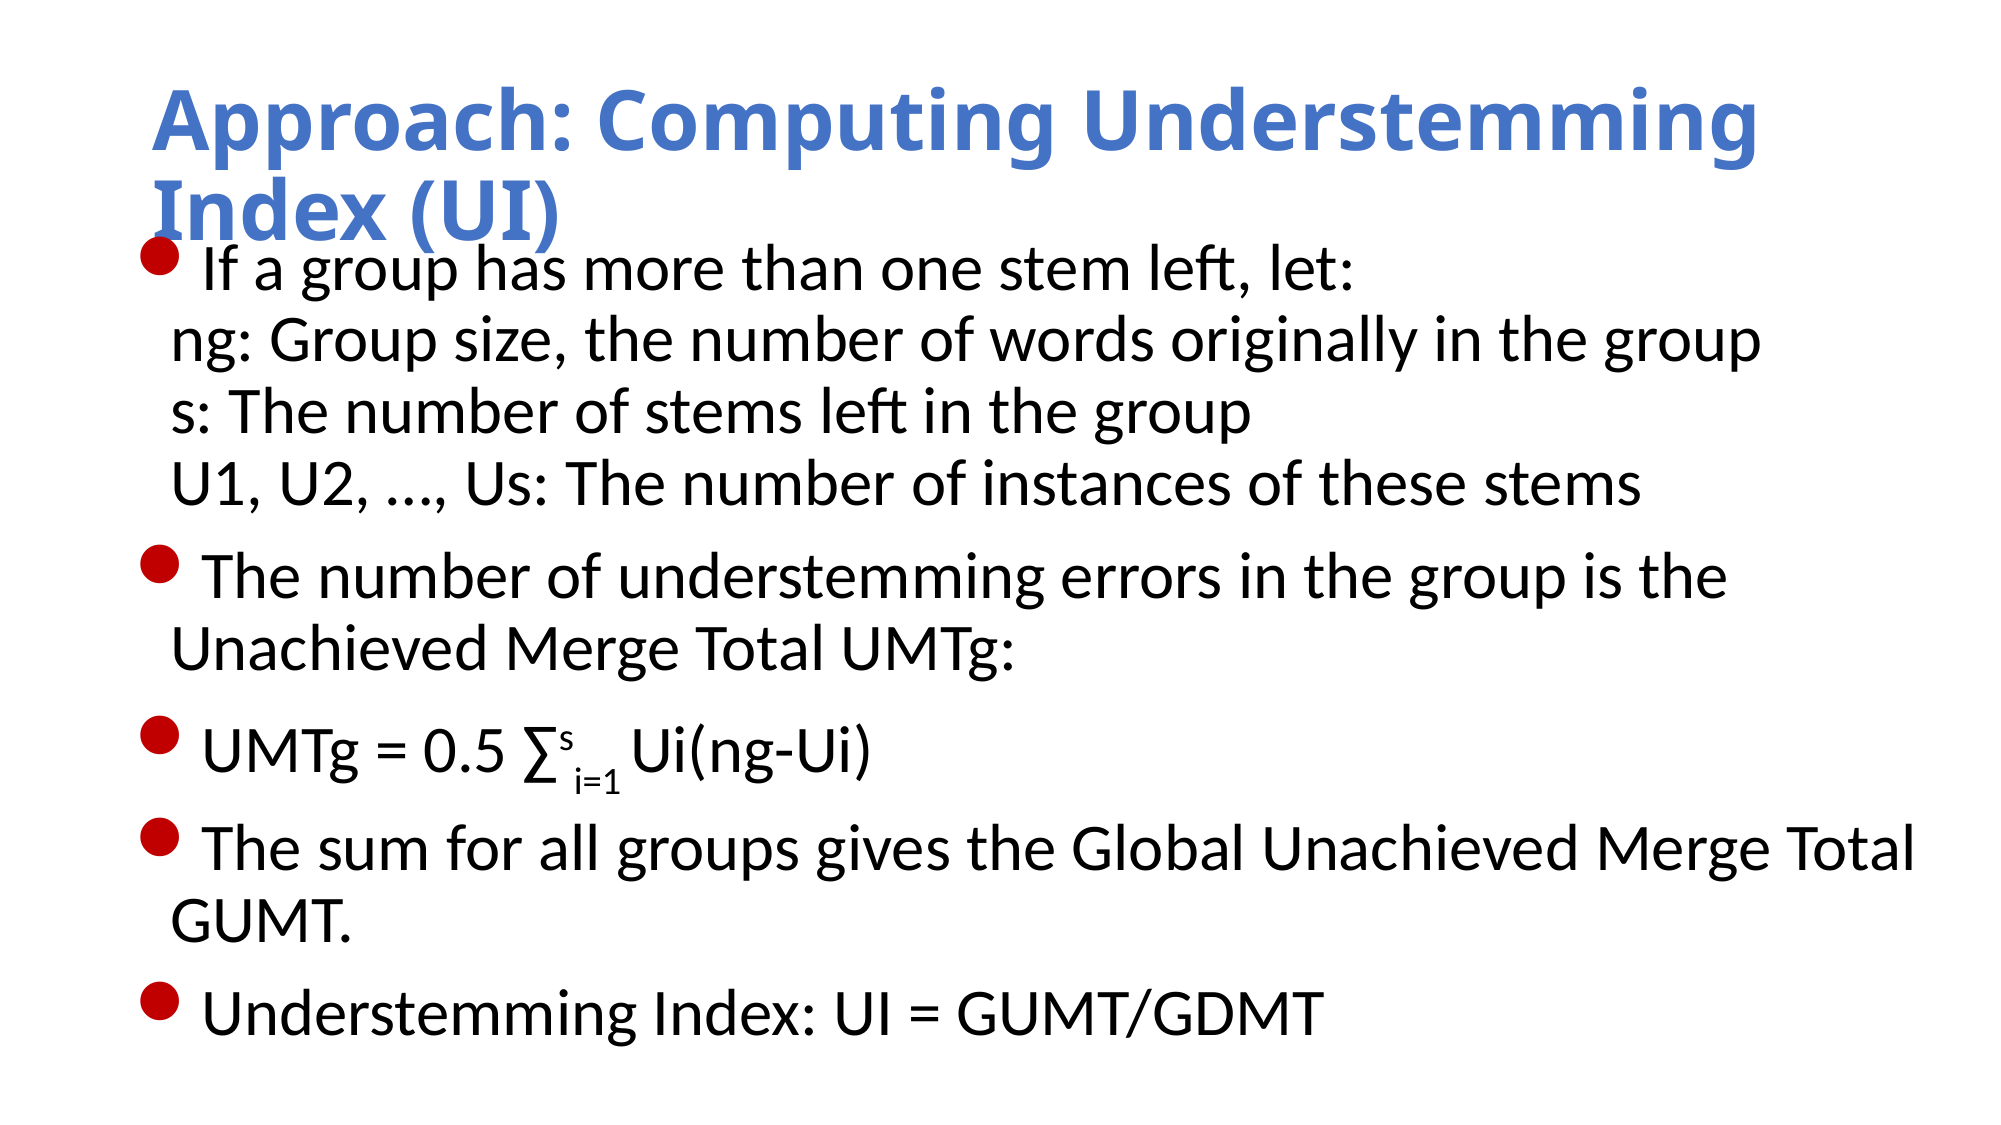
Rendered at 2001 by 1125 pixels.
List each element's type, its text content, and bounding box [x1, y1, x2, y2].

text_box Approach: Computing Understemming Index (UI) [137, 59, 1863, 224]
text_box If a group has more than one stem left, let: ng: Group size, the number of words originally in the group s: The number of stems left in the group U1, U2, …, Us: The number of instances of these stems The number of understemming errors in the group is the Unachieved Merge Total UMTg: UMTg = 0.5 ∑si=1 Ui(ng-Ui) The sum for all groups gives the Global Unachieved Merge Total GUMT. Understemming Index: UI = GUMT/GDMT [120, 224, 1935, 1095]
